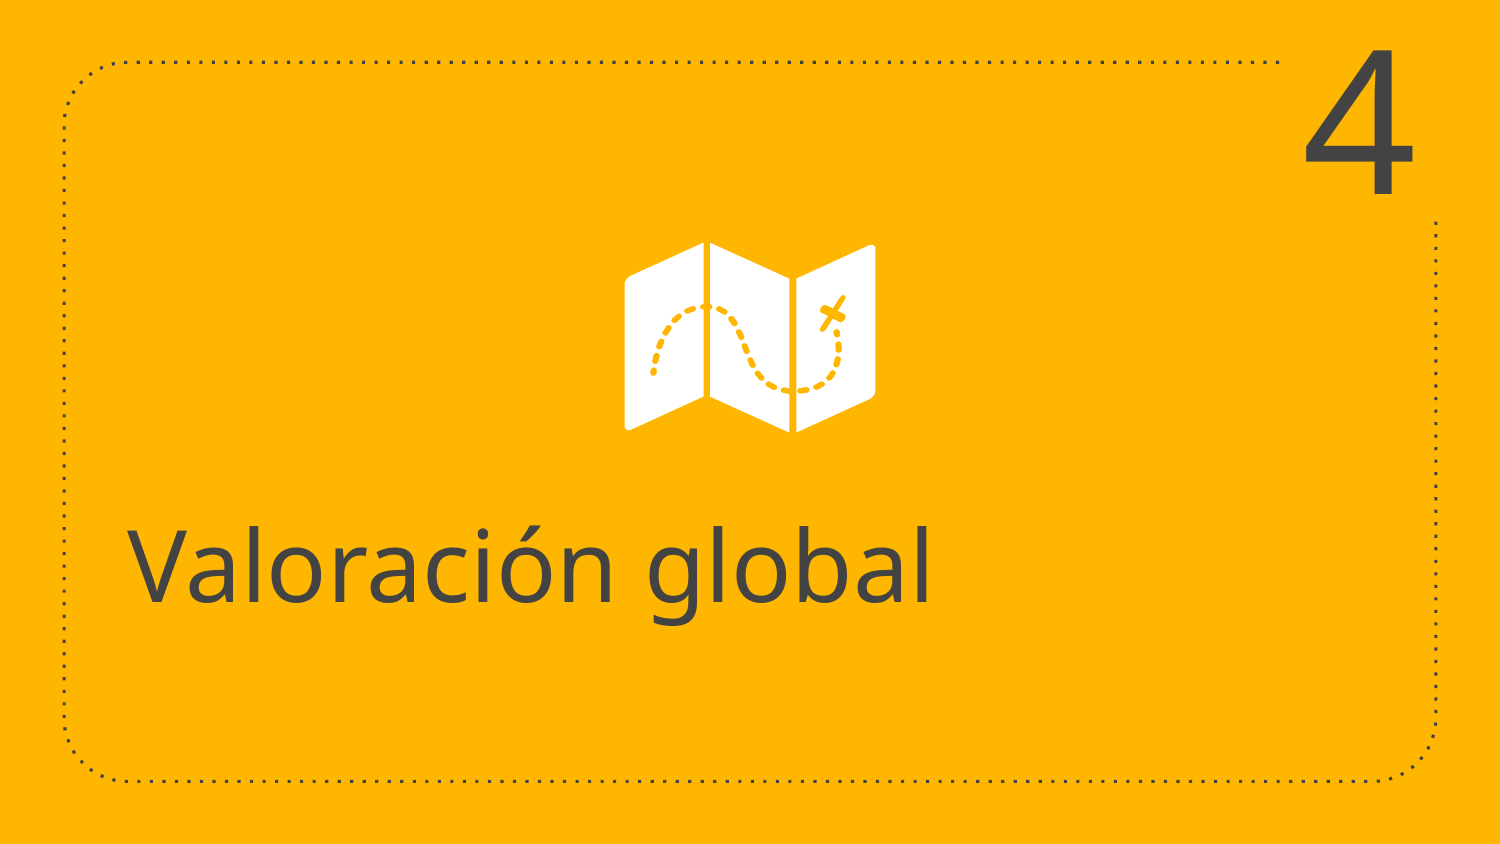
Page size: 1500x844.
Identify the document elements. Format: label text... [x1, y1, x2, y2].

title Valoración global [112, 447, 1388, 638]
text_box 4 [1281, 0, 1439, 229]
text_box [624, 242, 876, 434]
